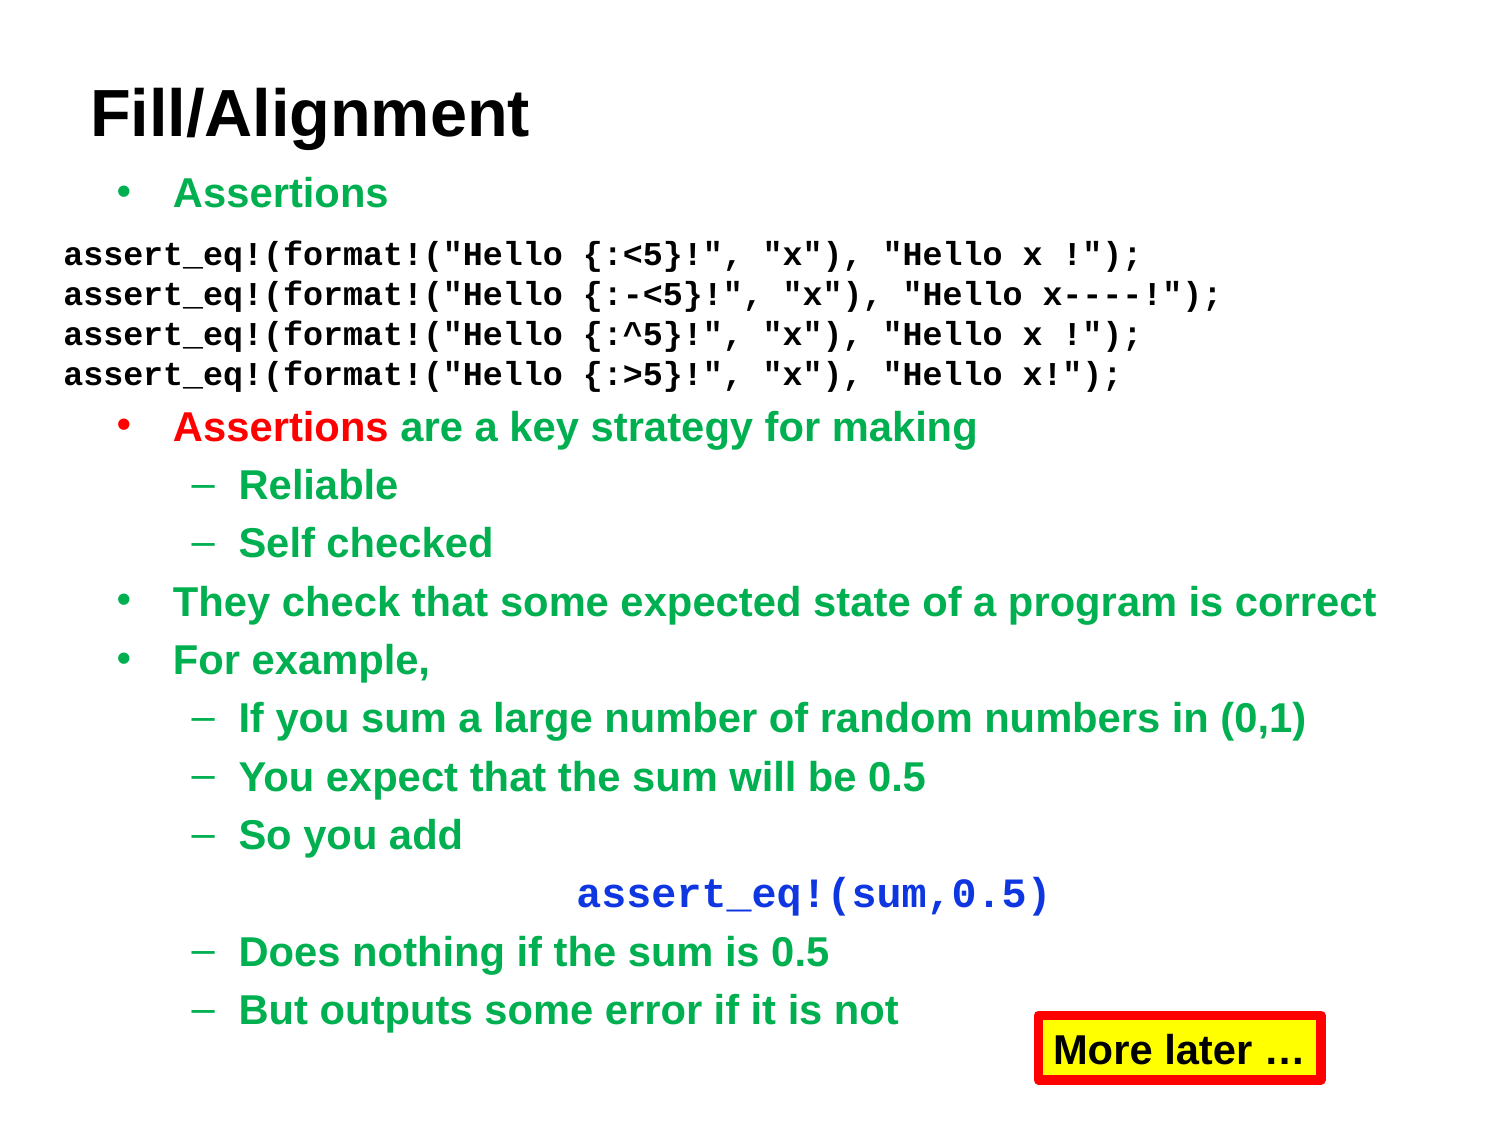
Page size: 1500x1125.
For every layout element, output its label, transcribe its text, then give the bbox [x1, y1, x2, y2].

text_box More later … [1038, 1015, 1321, 1080]
title Fill/Alignment [74, 44, 1426, 176]
list Assertions Assertions are a key strategy for making Reliable Self checked They check that some expected state of a program is correct For example, If you sum a large number of random numbers in (0,1) You expect that the sum will be 0.5 So you add assert_eq!(sum,0.5) Does nothing if the sum is 0.5 But outputs some error if it is not [101, 158, 1452, 902]
text_box assert_eq!(format!("Hello {:<5}!", "x"), "Hello x !"); assert_eq!(format!("Hello {:-<5}!", "x"), "Hello x----!"); assert_eq!(format!("Hello {:^5}!", "x"), "Hello x !"); assert_eq!(format!("Hello {:>5}!", "x"), "Hello x!"); [48, 225, 101, 400]
